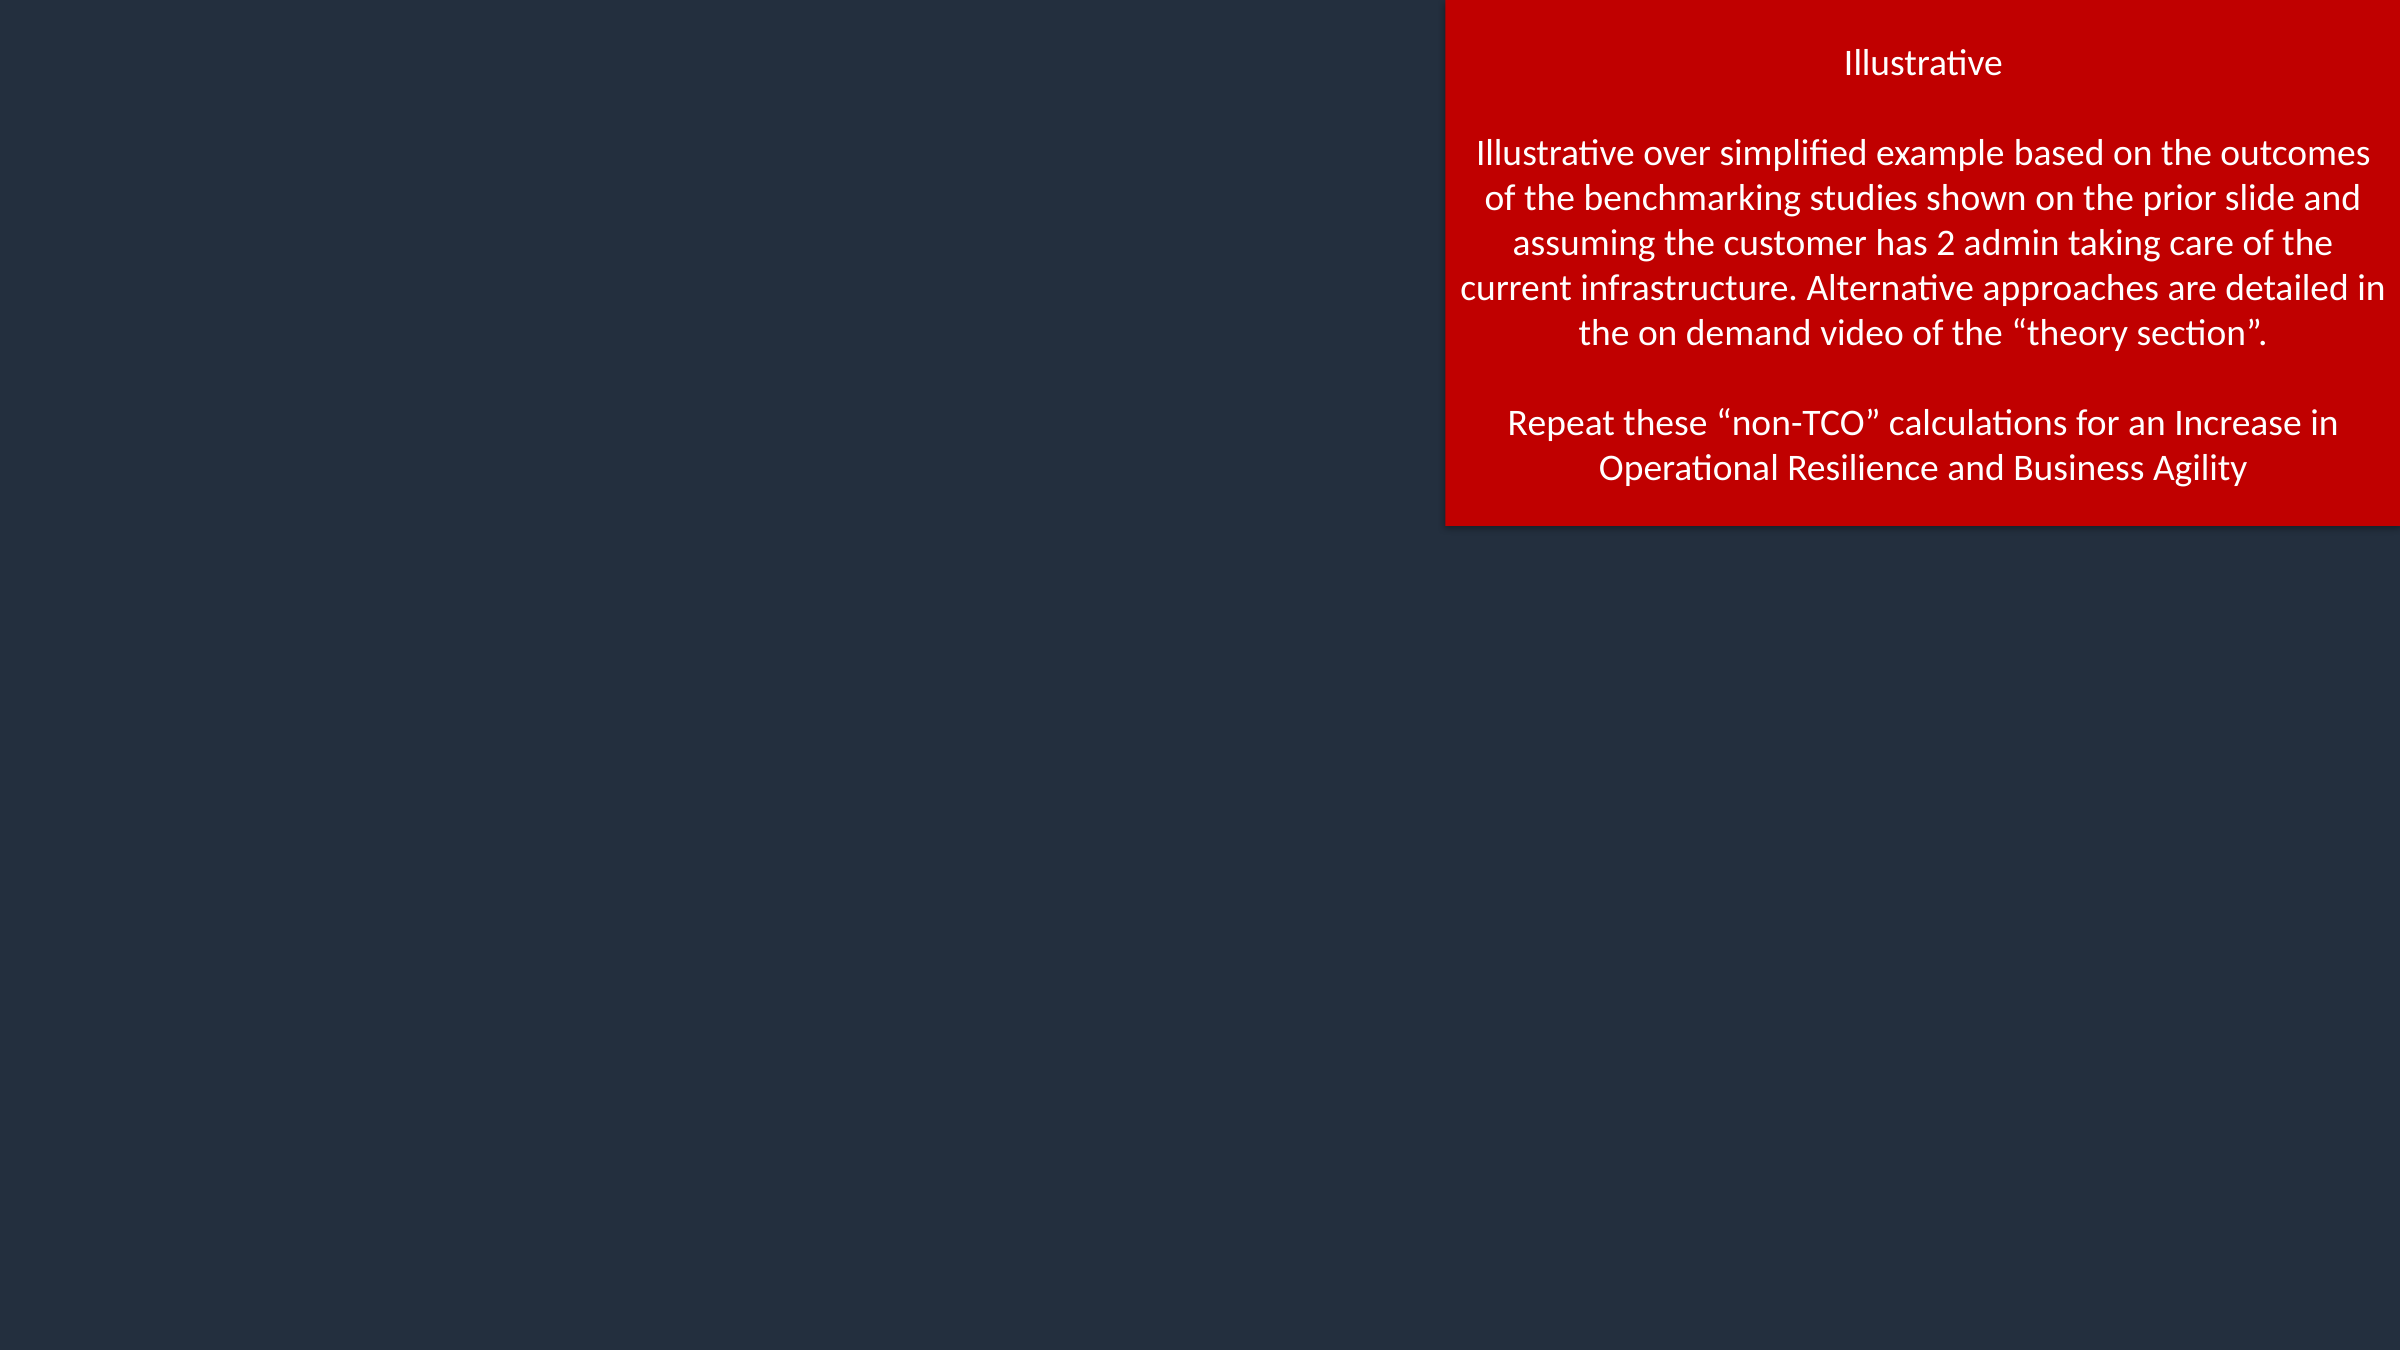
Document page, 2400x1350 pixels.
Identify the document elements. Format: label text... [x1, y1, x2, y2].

text_box Illustrative Illustrative over simplified example based on the outcomes of the benchmarking studies shown on the prior slide and assuming the customer has 2 admin taking care of the current infrastructure. Alternative approaches are detailed in the on demand video of the “theory section”. Repeat these “non-TCO” calculations for an Increase in Operational Resilience and Business Agility [1444, 0, 2400, 527]
